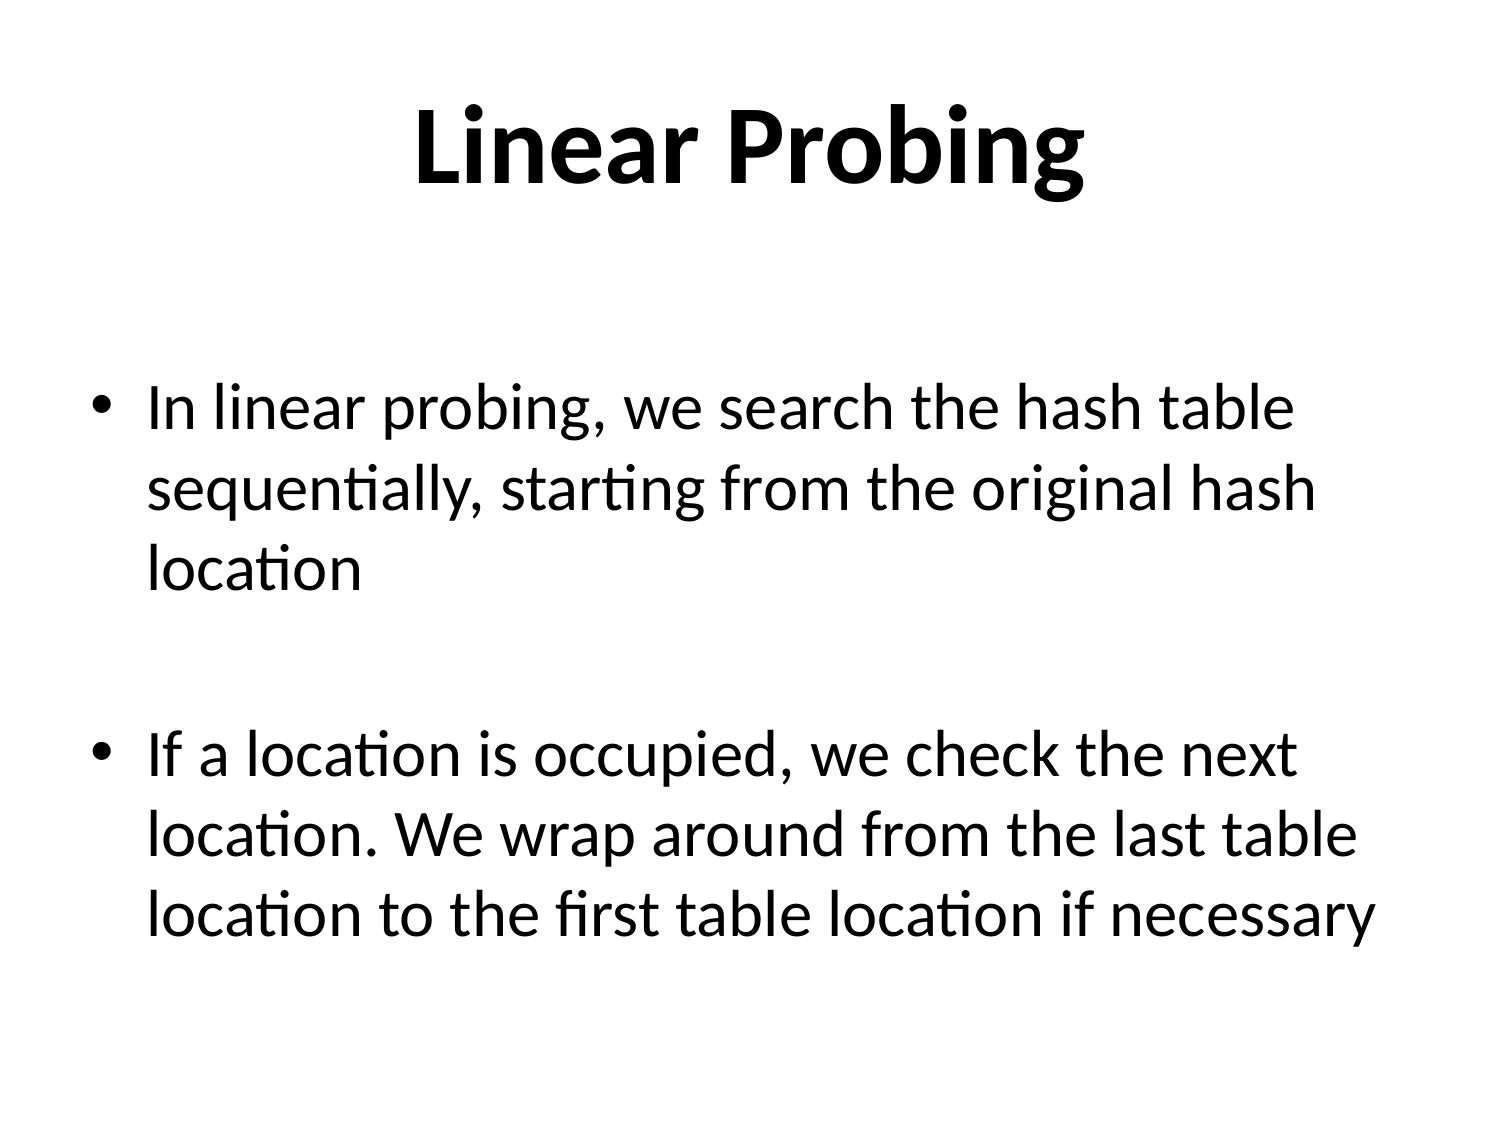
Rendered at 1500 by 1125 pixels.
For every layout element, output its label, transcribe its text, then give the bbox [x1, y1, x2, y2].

list In linear probing, we search the hash table sequentially, starting from the original hash location If a location is occupied, we check the next location. We wrap around from the last table location to the first table location if necessary [75, 262, 1425, 1005]
title Linear Probing [75, 45, 1425, 233]
